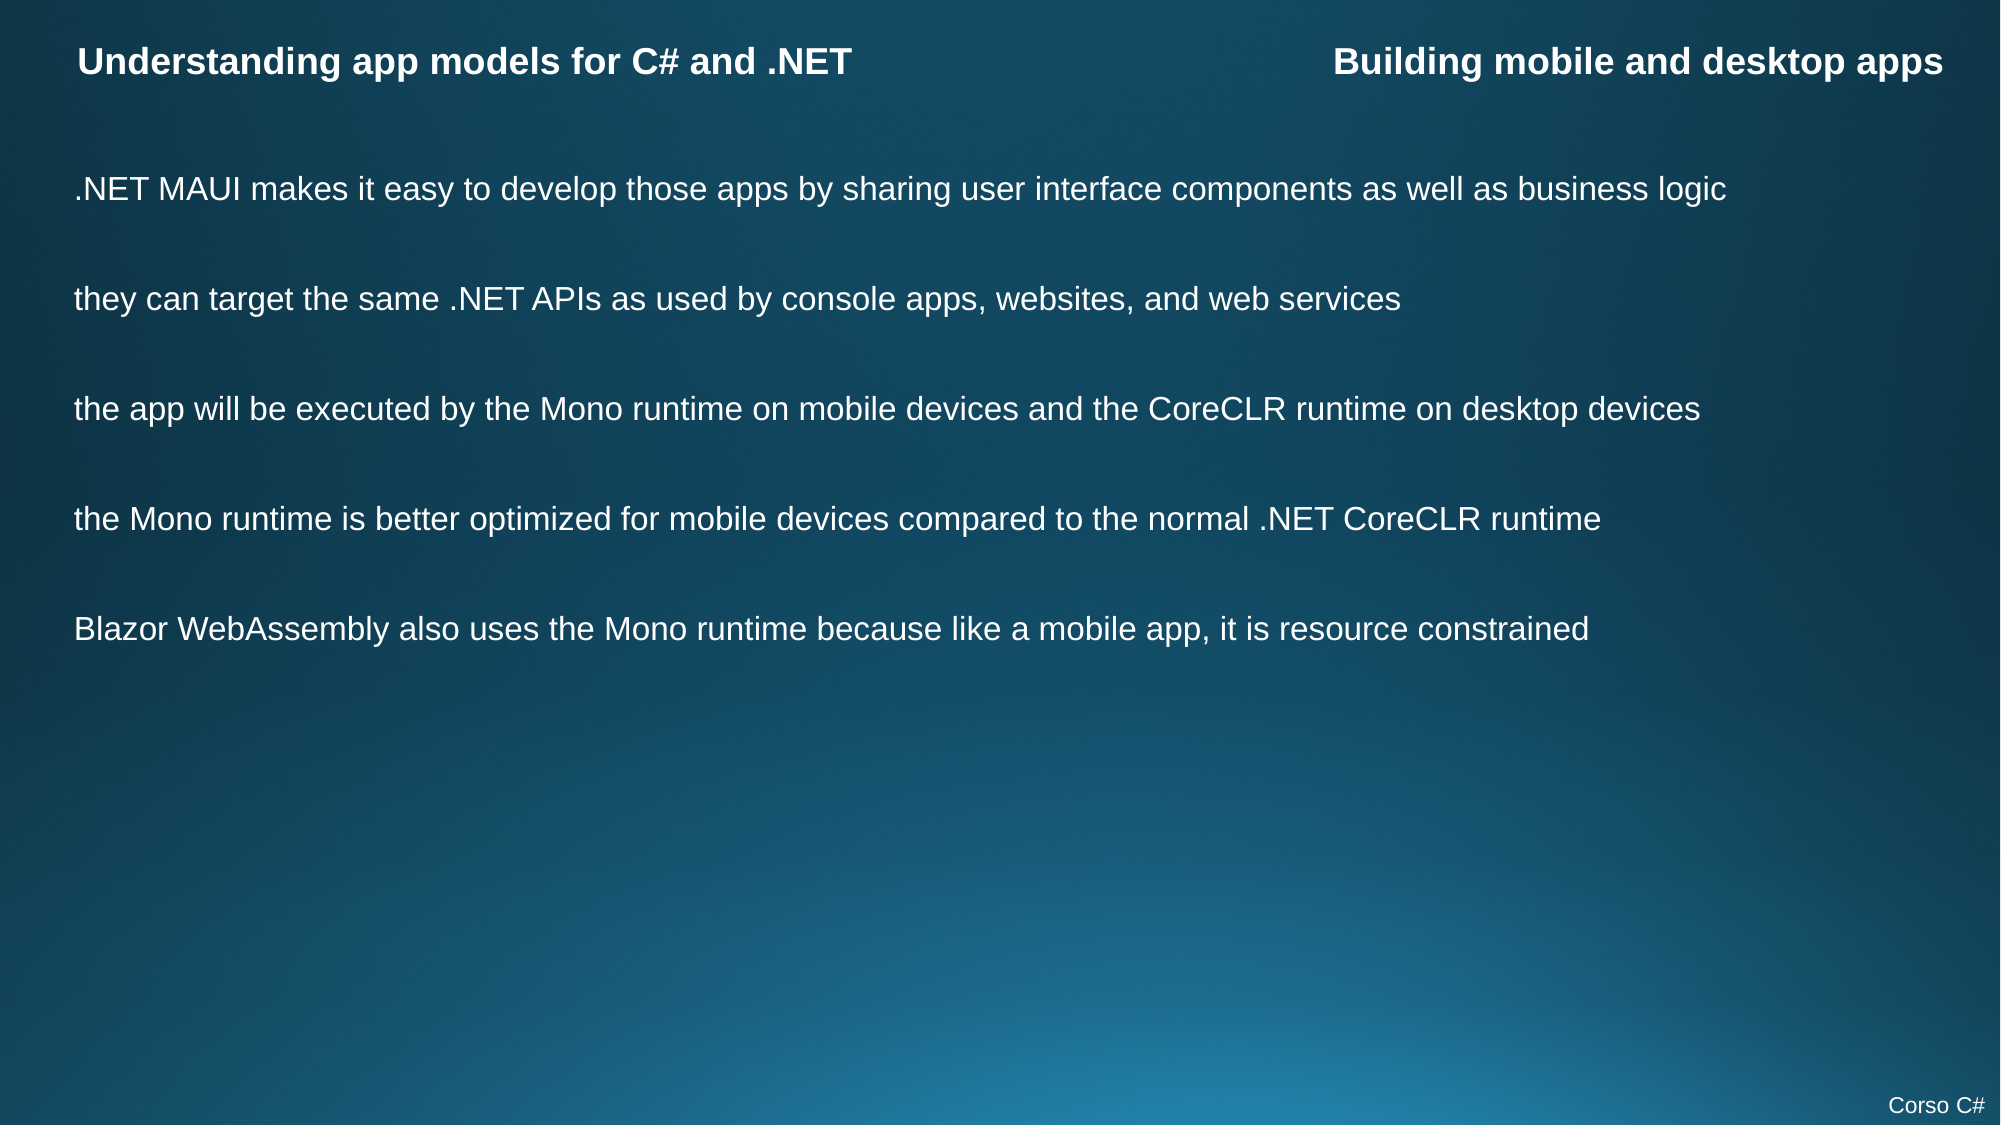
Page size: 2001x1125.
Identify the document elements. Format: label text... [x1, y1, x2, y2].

text_box .NET MAUI makes it easy to develop those apps by sharing user interface components as well as business logic they can target the same .NET APIs as used by console apps, websites, and web services the app will be executed by the Mono runtime on mobile devices and the CoreCLR runtime on desktop devices the Mono runtime is better optimized for mobile devices compared to the normal .NET CoreCLR runtime Blazor WebAssembly also uses the Mono runtime because like a mobile app, it is resource constrained [59, 140, 1938, 655]
text_box Building mobile and desktop apps [877, 29, 1960, 89]
picture [0, 0, 2001, 1125]
text_box Understanding app models for C# and .NET [62, 29, 869, 89]
text_box Corso C# [0, 1083, 2000, 1125]
